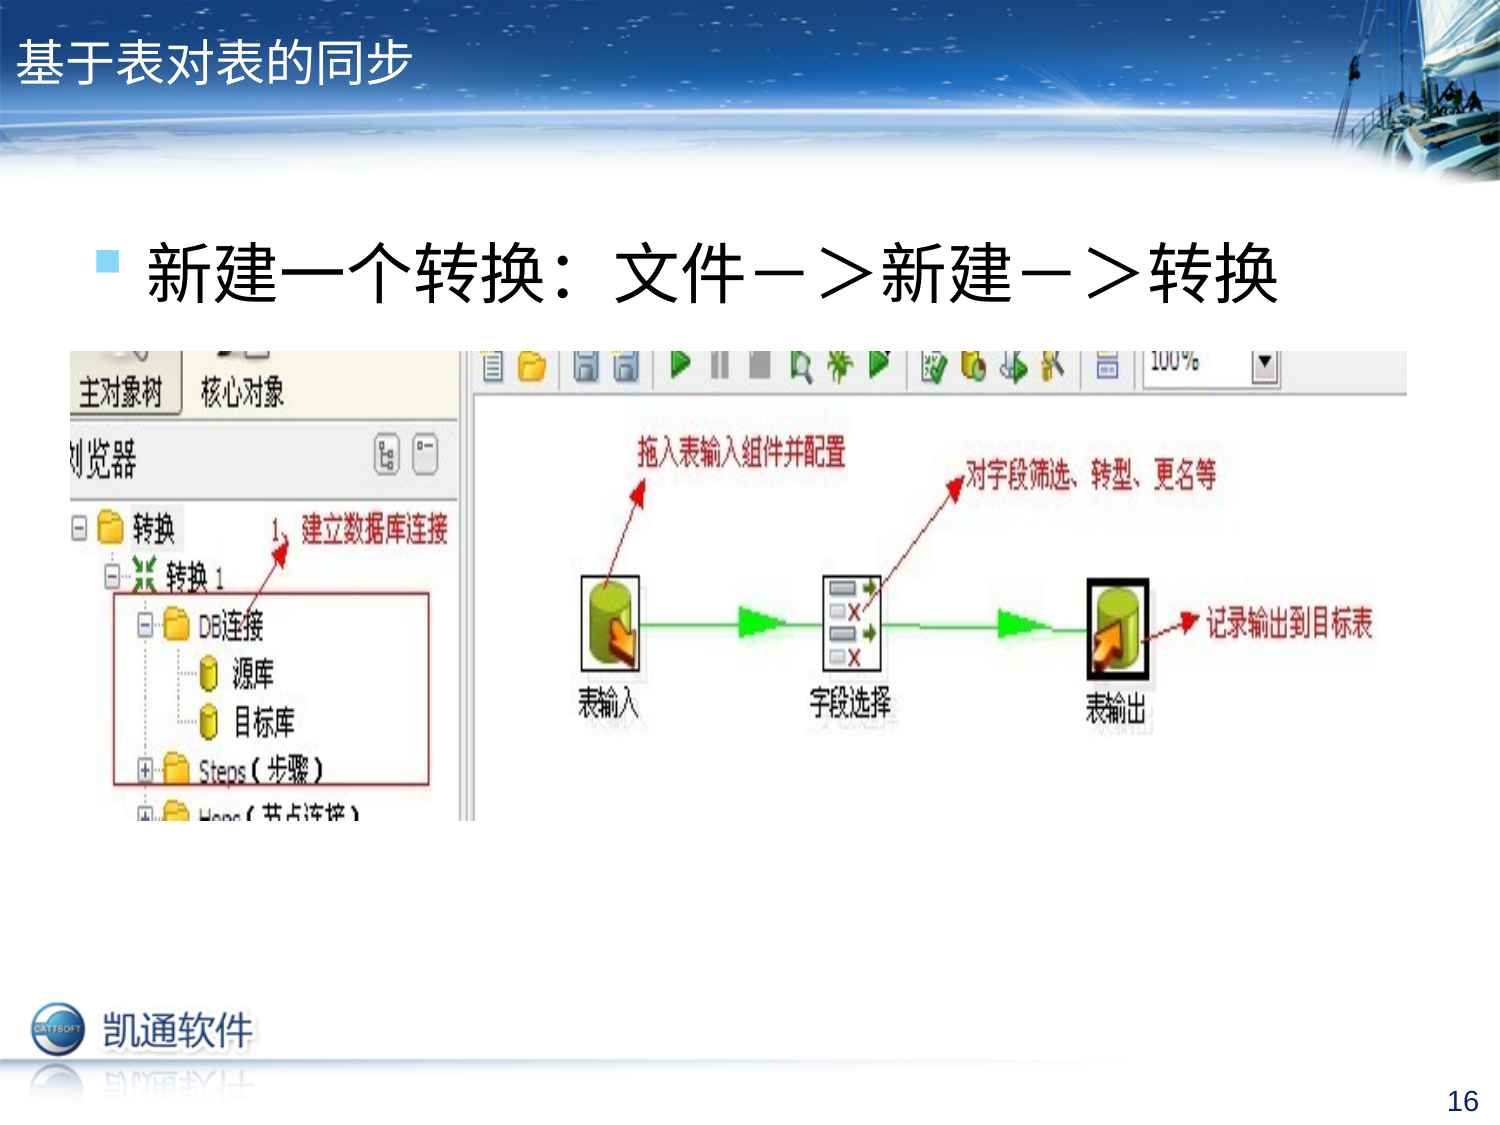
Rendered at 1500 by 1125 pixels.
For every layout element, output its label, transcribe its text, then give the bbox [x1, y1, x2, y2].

slide_number 16 [1143, 1074, 1495, 1116]
title 基于表对表的同步 [0, 0, 1341, 124]
picture [0, 0, 1500, 1125]
list 新建一个转换：文件－＞新建－＞转换 [74, 199, 1426, 1051]
